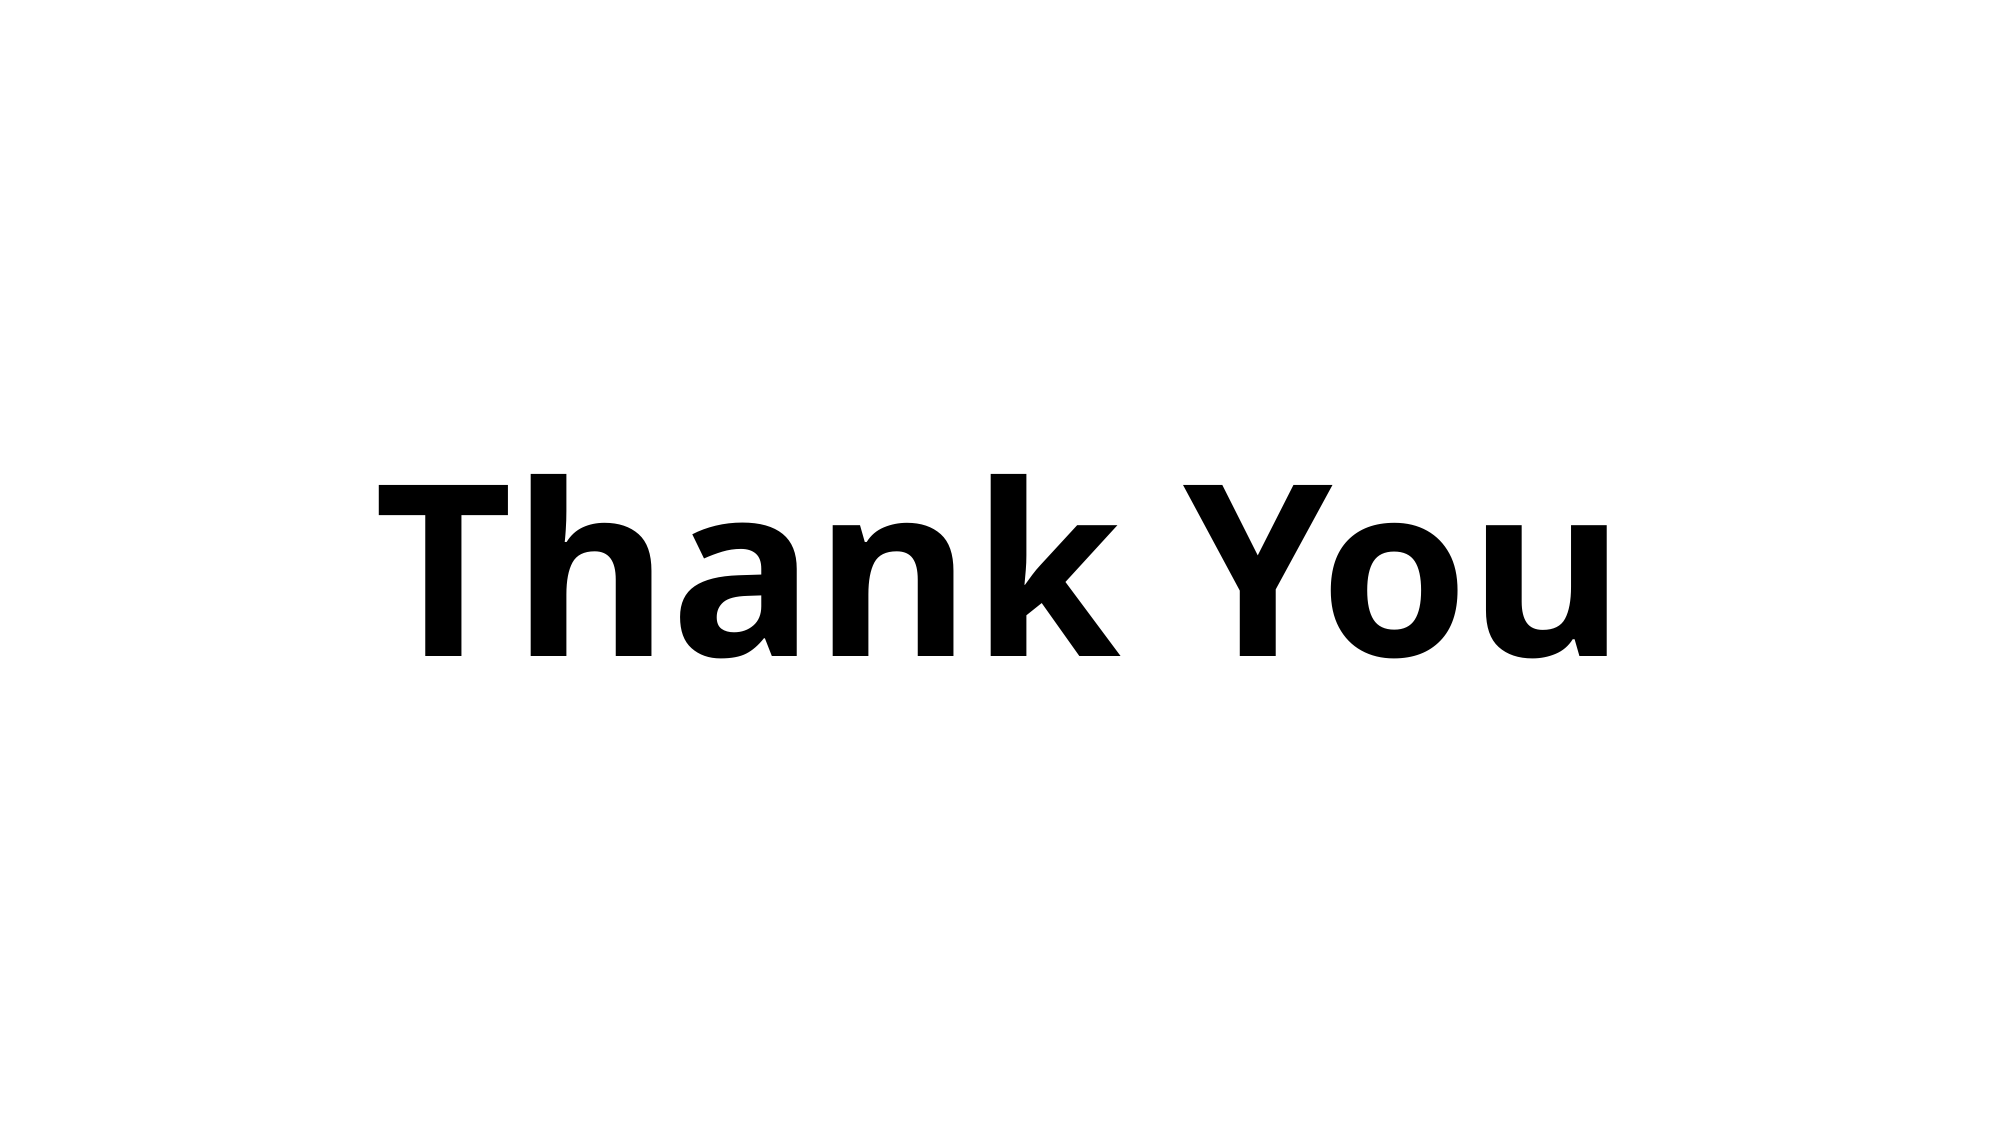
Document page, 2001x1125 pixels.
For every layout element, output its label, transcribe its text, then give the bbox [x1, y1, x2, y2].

text_box Thank You [359, 409, 1641, 712]
